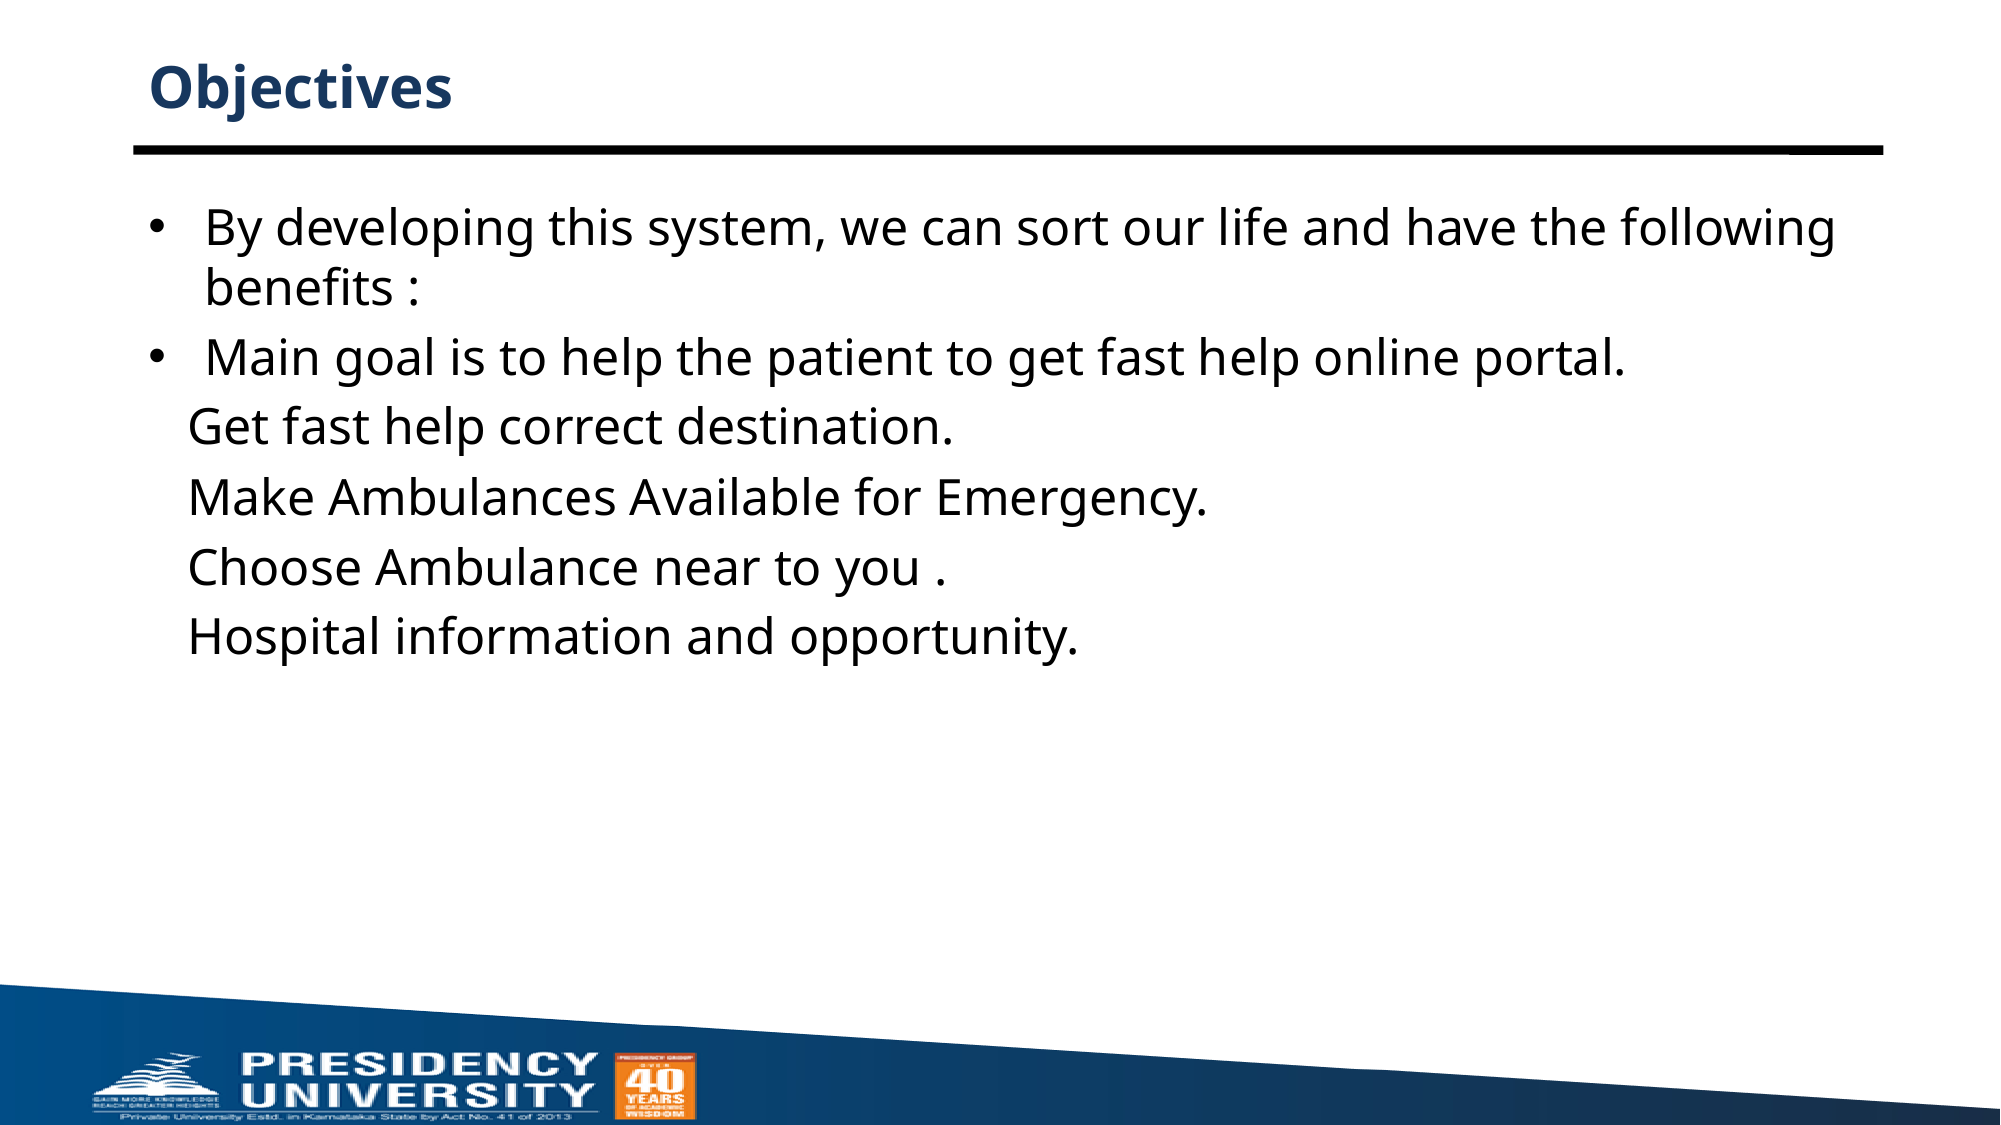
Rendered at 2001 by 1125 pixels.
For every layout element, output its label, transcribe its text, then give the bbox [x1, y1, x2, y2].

list By developing this system, we can sort our life and have the following benefits : Main goal is to help the patient to get fast help online portal. Get fast help correct destination. Make Ambulances Available for Emergency. Choose Ambulance near to you . Hospital information and opportunity. [133, 187, 1884, 1000]
title Objectives [133, 45, 1884, 125]
picture [0, 982, 2000, 1125]
